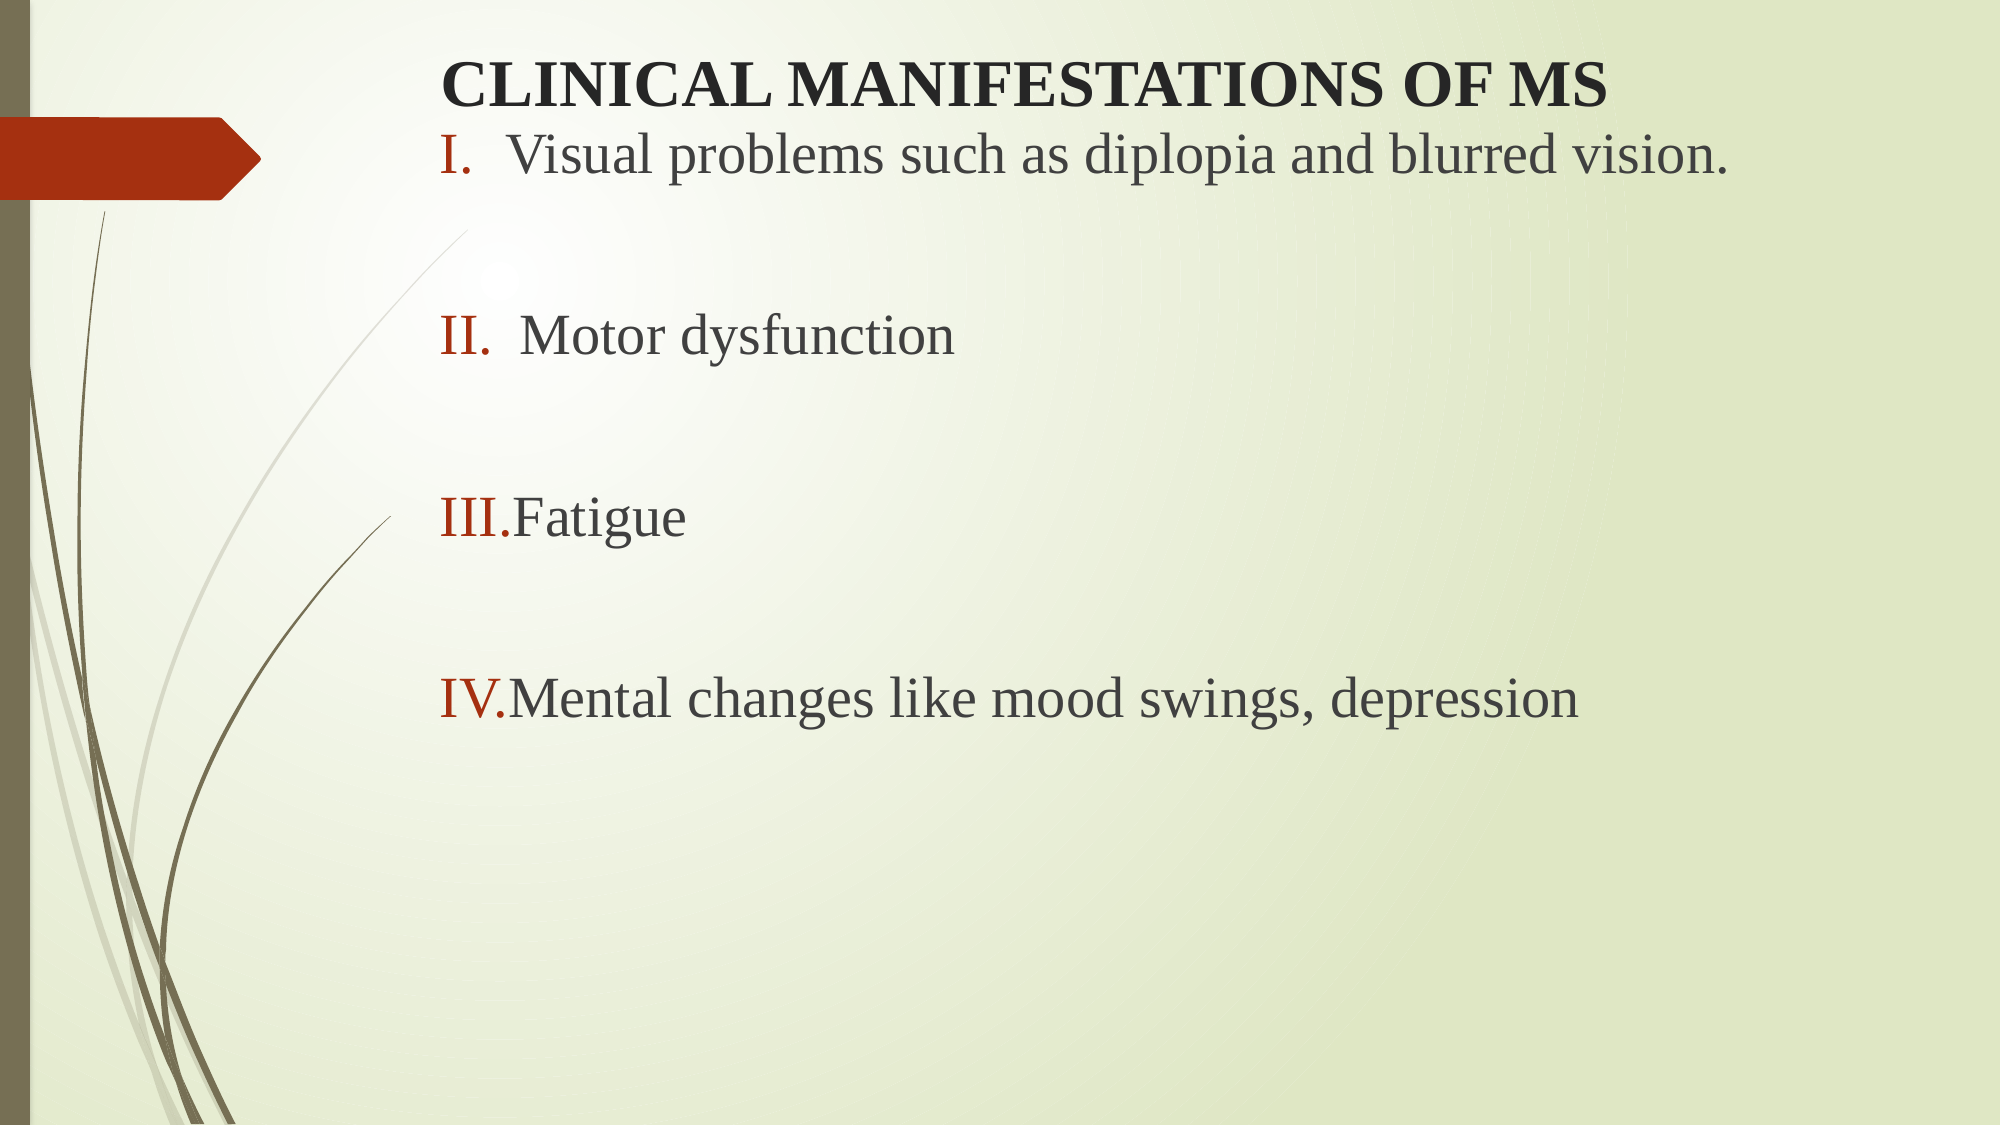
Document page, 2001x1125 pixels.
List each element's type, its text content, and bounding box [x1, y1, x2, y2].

list Visual problems such as diplopia and blurred vision. Motor dysfunction Fatigue Mental changes like mood swings, depression [424, 107, 1888, 970]
title CLINICAL MANIFESTATIONS OF MS [425, 31, 1888, 107]
